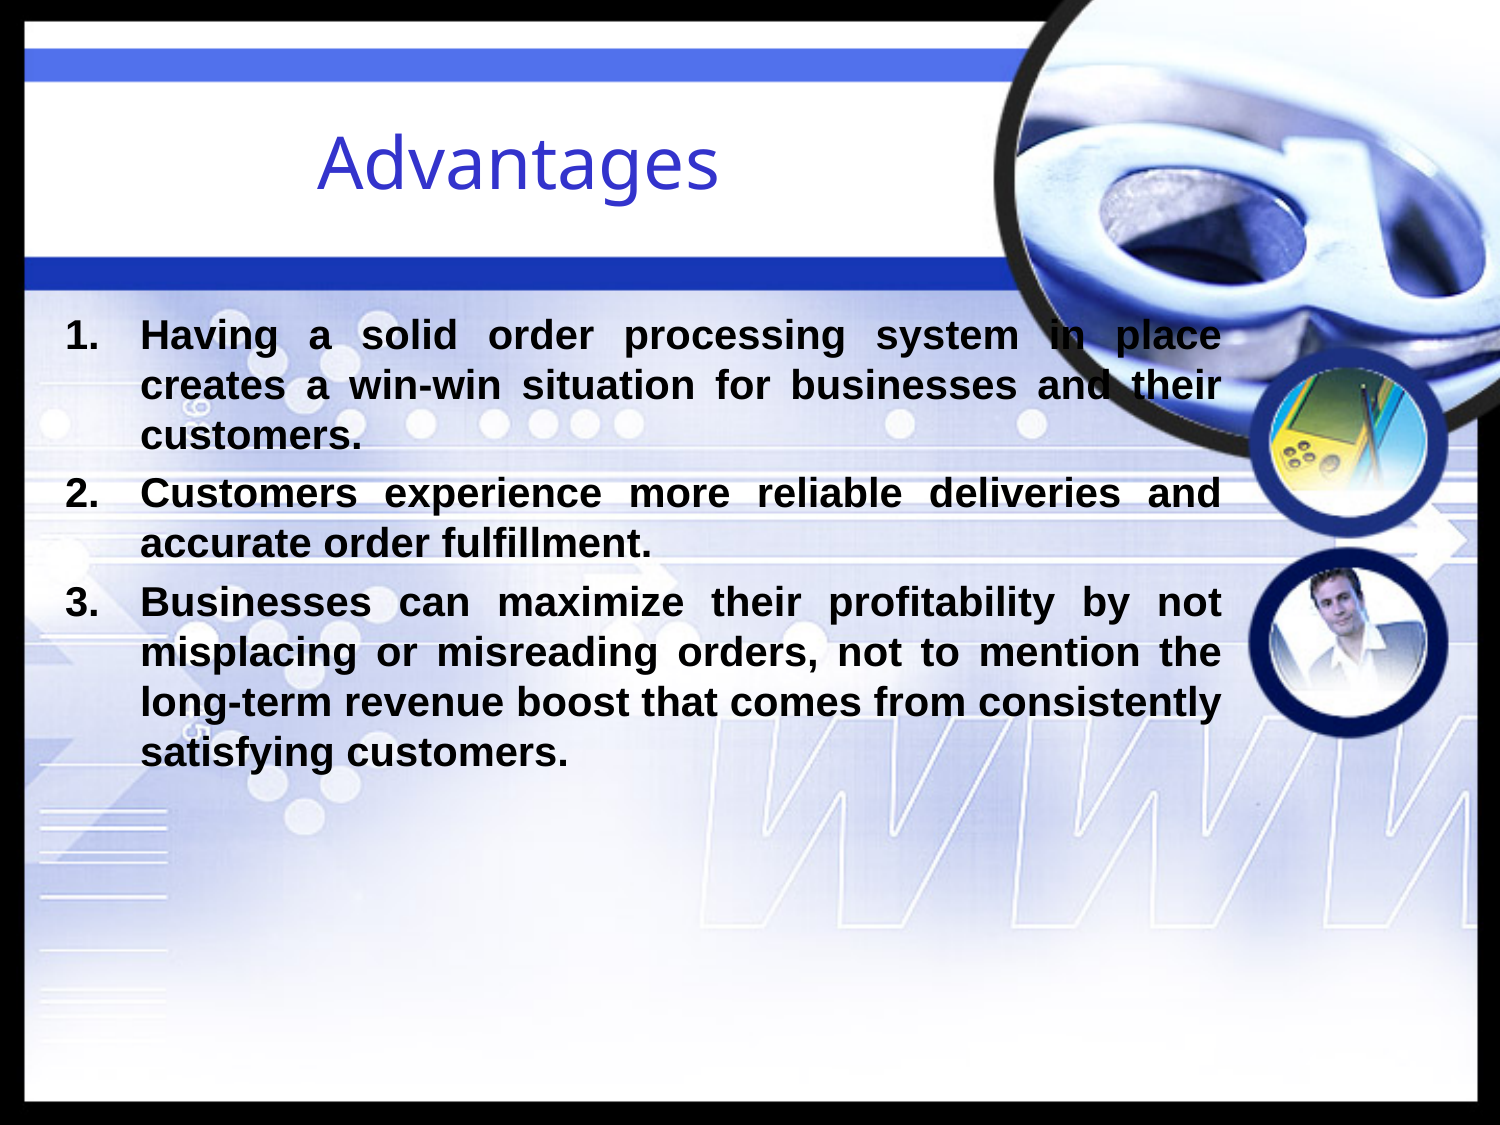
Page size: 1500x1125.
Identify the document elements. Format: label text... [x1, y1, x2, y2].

list Having a solid order processing system in place creates a win-win situation for businesses and their customers. Customers experience more reliable deliveries and accurate order fulfillment. Businesses can maximize their profitability by not misplacing or misreading orders, not to mention the long-term revenue boost that comes from consistently satisfying customers. [49, 299, 1238, 1013]
title Advantages [49, 112, 988, 208]
picture [0, 0, 1500, 1125]
